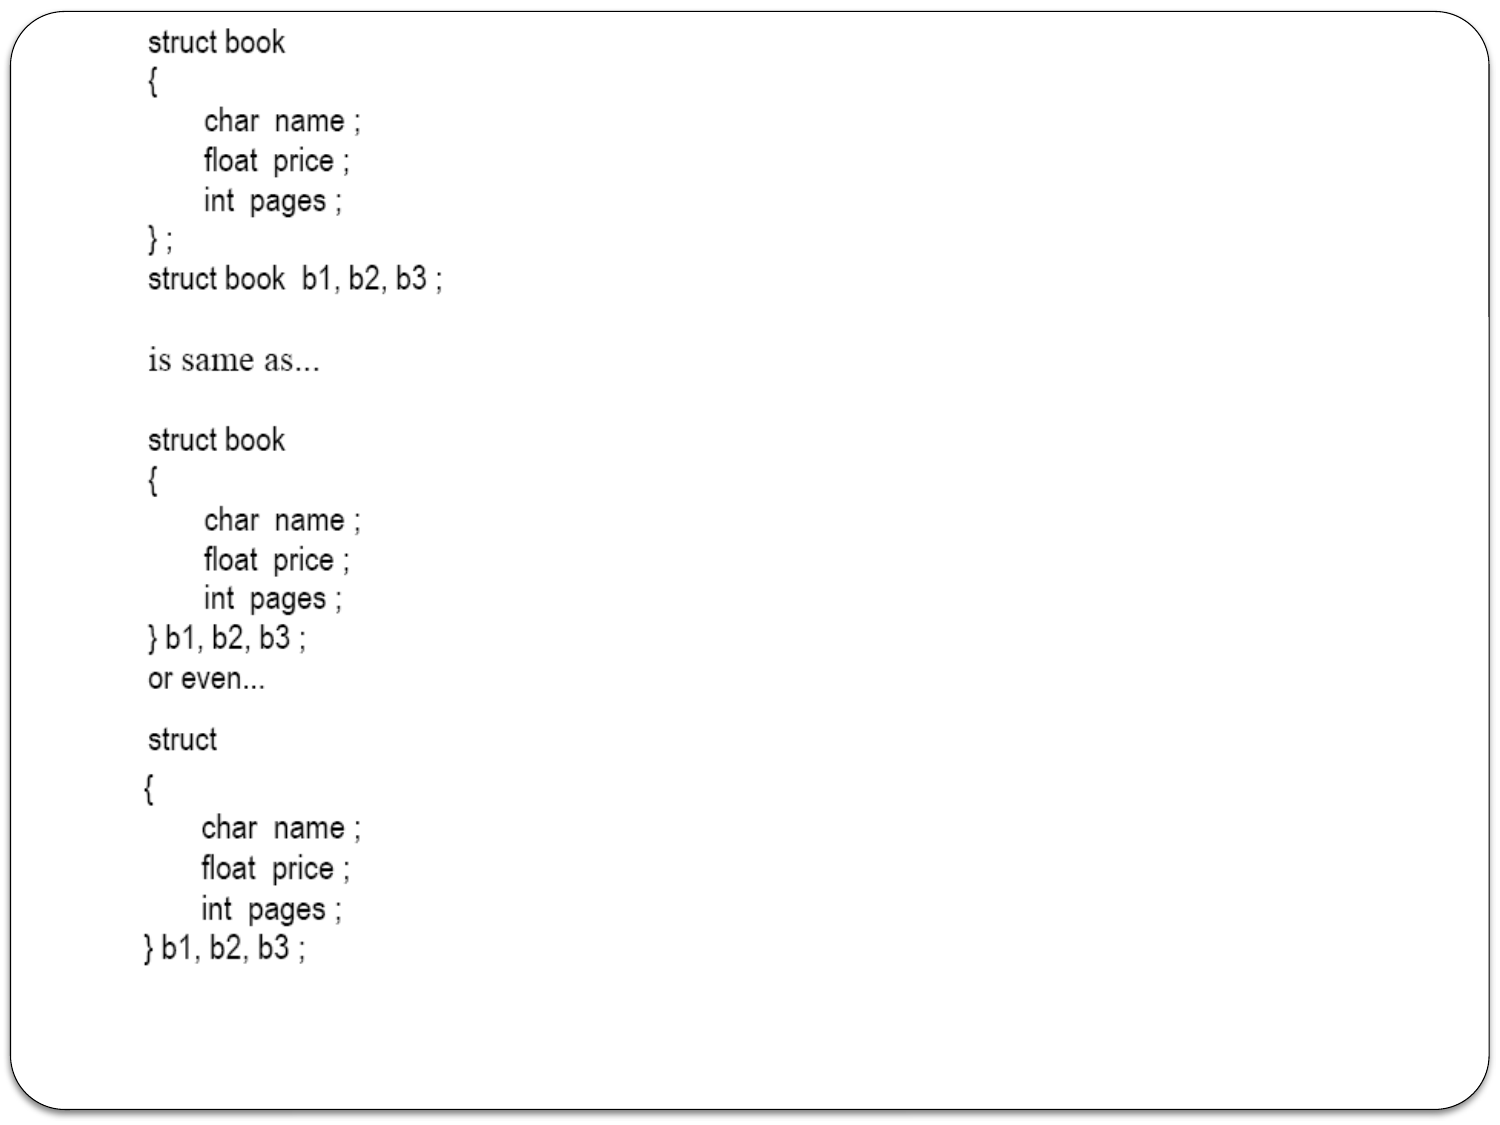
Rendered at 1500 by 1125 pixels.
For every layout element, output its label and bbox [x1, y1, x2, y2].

picture [134, 762, 438, 990]
list [124, 24, 478, 776]
